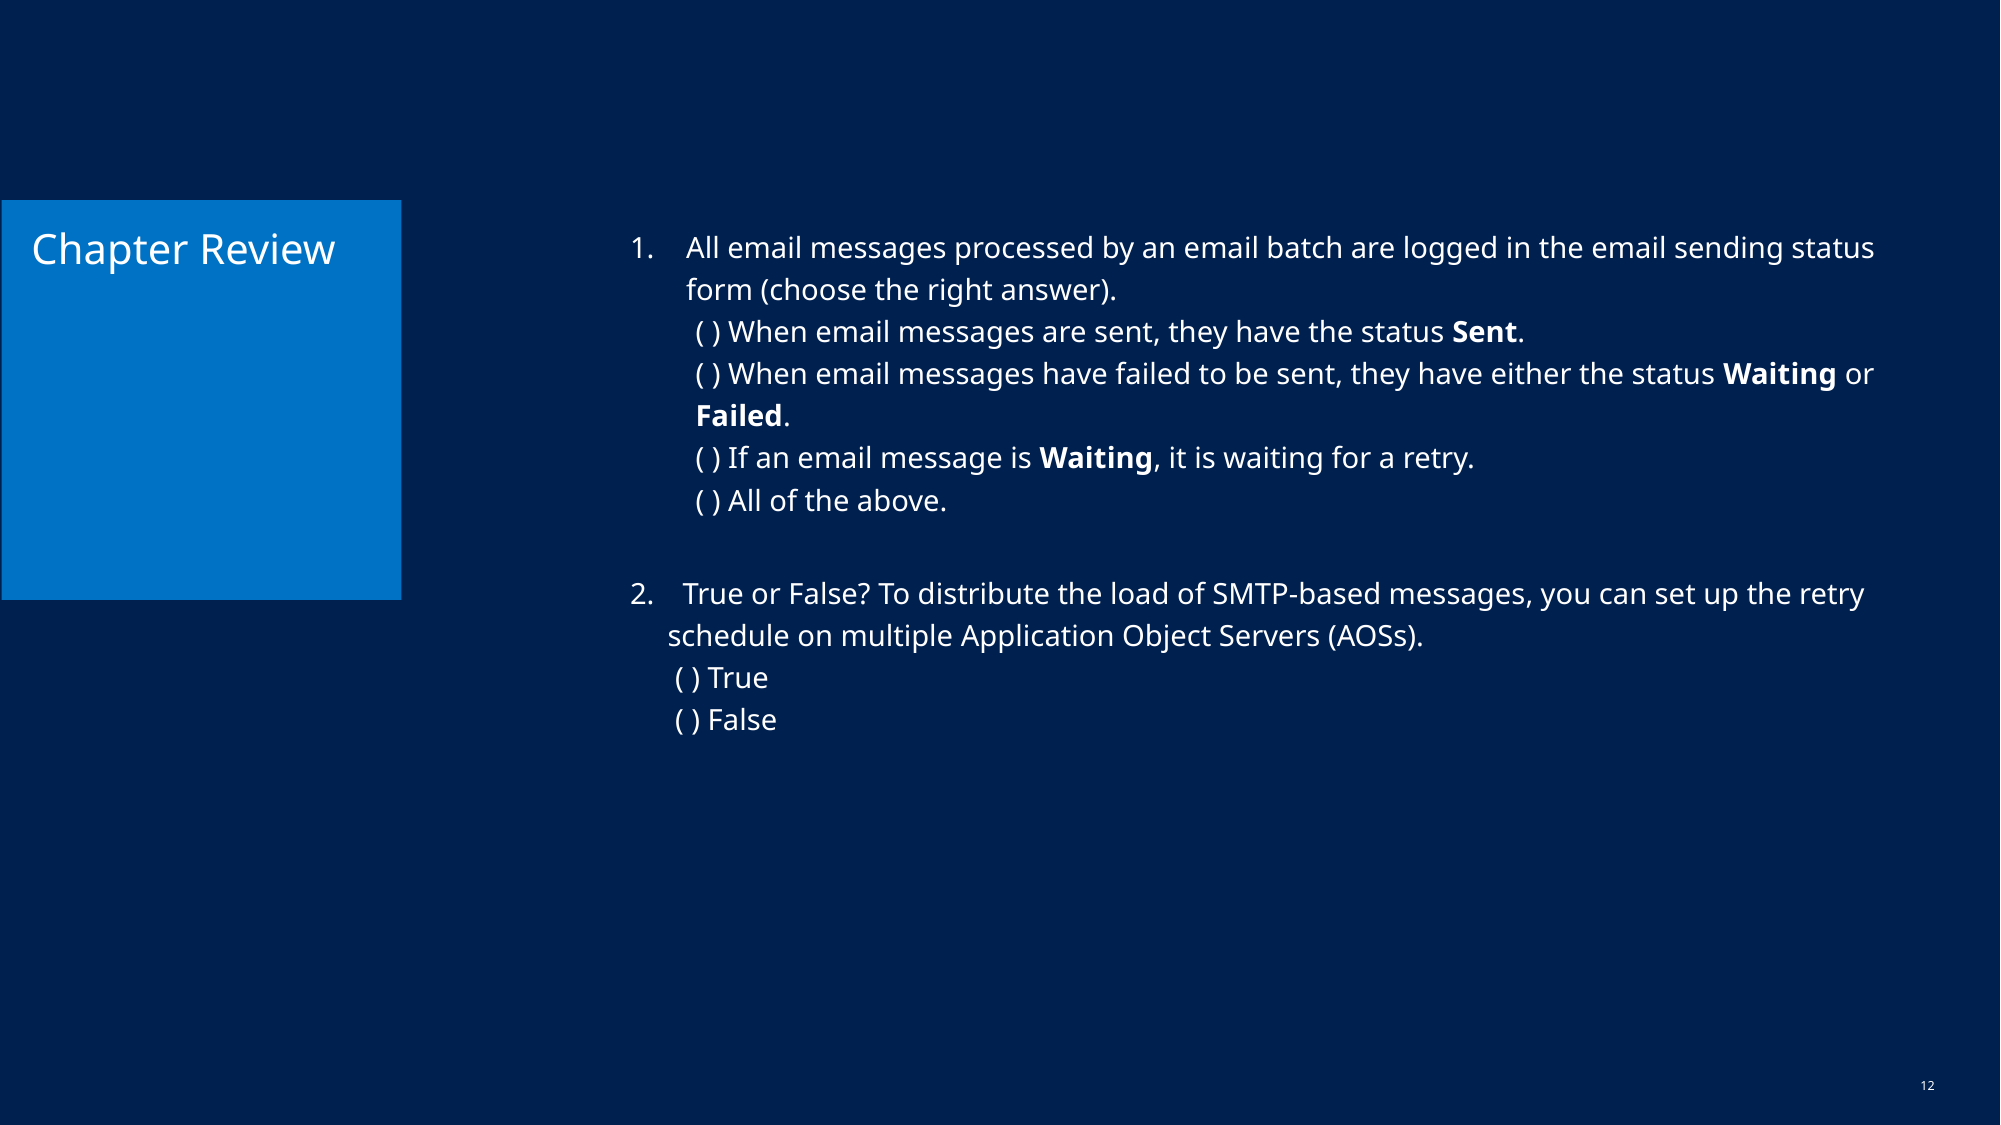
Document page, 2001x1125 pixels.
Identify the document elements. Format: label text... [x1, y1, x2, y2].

title Chapter Review [1, 200, 402, 600]
slide_number 11 [1483, 1042, 1950, 1103]
list All email messages processed by an email batch are logged in the email sending status form (choose the right answer). ( ) When email messages are sent, they have the status Sent. ( ) When email messages have failed to be sent, they have either the status Waiting or Failed. ( ) If an email message is Waiting, it is waiting for a retry. ( ) All of the above. True or False? To distribute the load of SMTP-based messages, you can set up the retry schedule on multiple Application Object Servers (AOSs). ( ) True ( ) False [600, 200, 1950, 1030]
